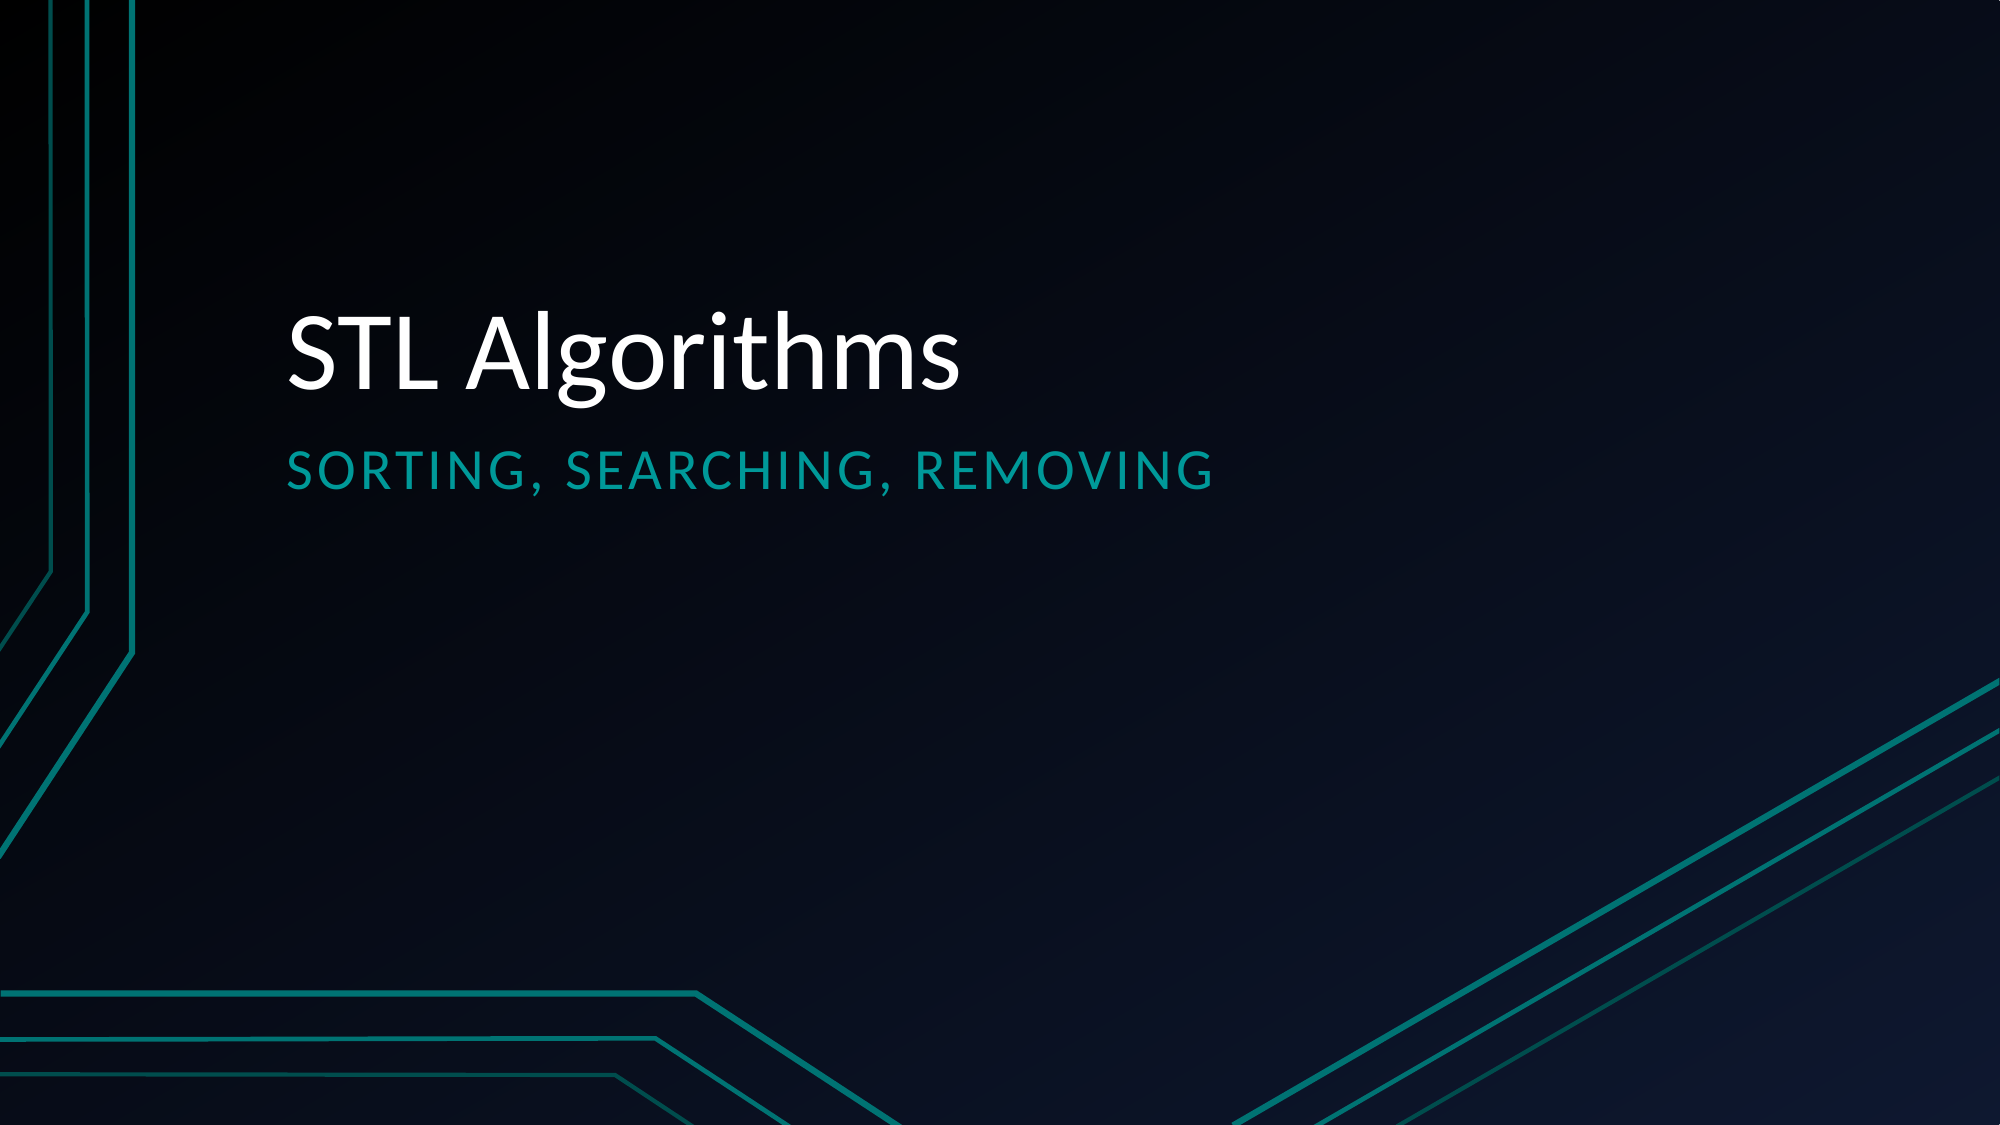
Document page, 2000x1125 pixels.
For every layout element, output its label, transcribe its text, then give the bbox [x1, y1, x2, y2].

title STL Algorithms [266, 95, 1700, 424]
subtitle Sorting, Searching, Removing [266, 429, 1700, 717]
